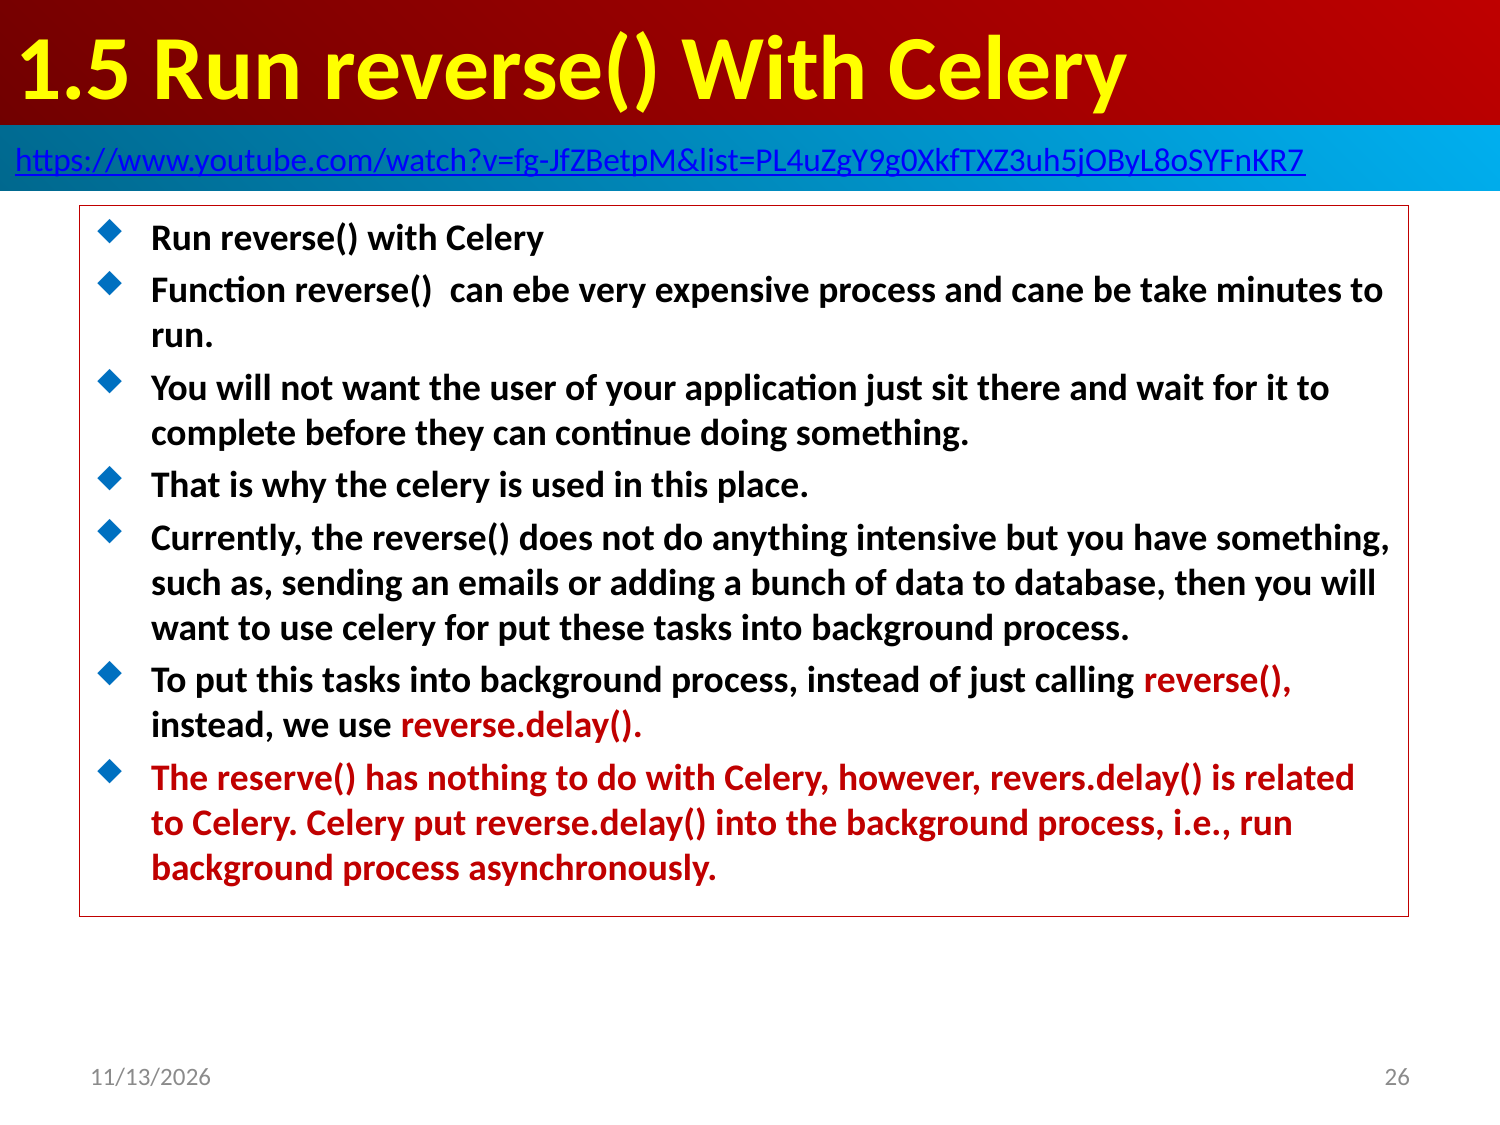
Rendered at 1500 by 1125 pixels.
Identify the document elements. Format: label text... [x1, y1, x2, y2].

title 1.5 Run reverse() With Celery [0, 0, 1500, 125]
text_box https://www.youtube.com/watch?v=fg-JfZBetpM&list=PL4uZgY9g0XkfTXZ3uh5jOByL8oSYFnKR7 [0, 125, 1500, 191]
slide_number 26 [1074, 1042, 1425, 1109]
subtitle Run reverse() with Celery Function reverse() can ebe very expensive process and cane be take minutes to run. You will not want the user of your application just sit there and wait for it to complete before they can continue doing something. That is why the celery is used in this place. Currently, the reverse() does not do anything intensive but you have something, such as, sending an emails or adding a bunch of data to database, then you will want to use celery for put these tasks into background process. To put this tasks into background process, instead of just calling reverse(), instead, we use reverse.delay(). The reserve() has nothing to do with Celery, however, revers.delay() is related to Celery. Celery put reverse.delay() into the background process, i.e., run background process asynchronously. [79, 205, 1409, 917]
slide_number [75, 1042, 425, 1109]
